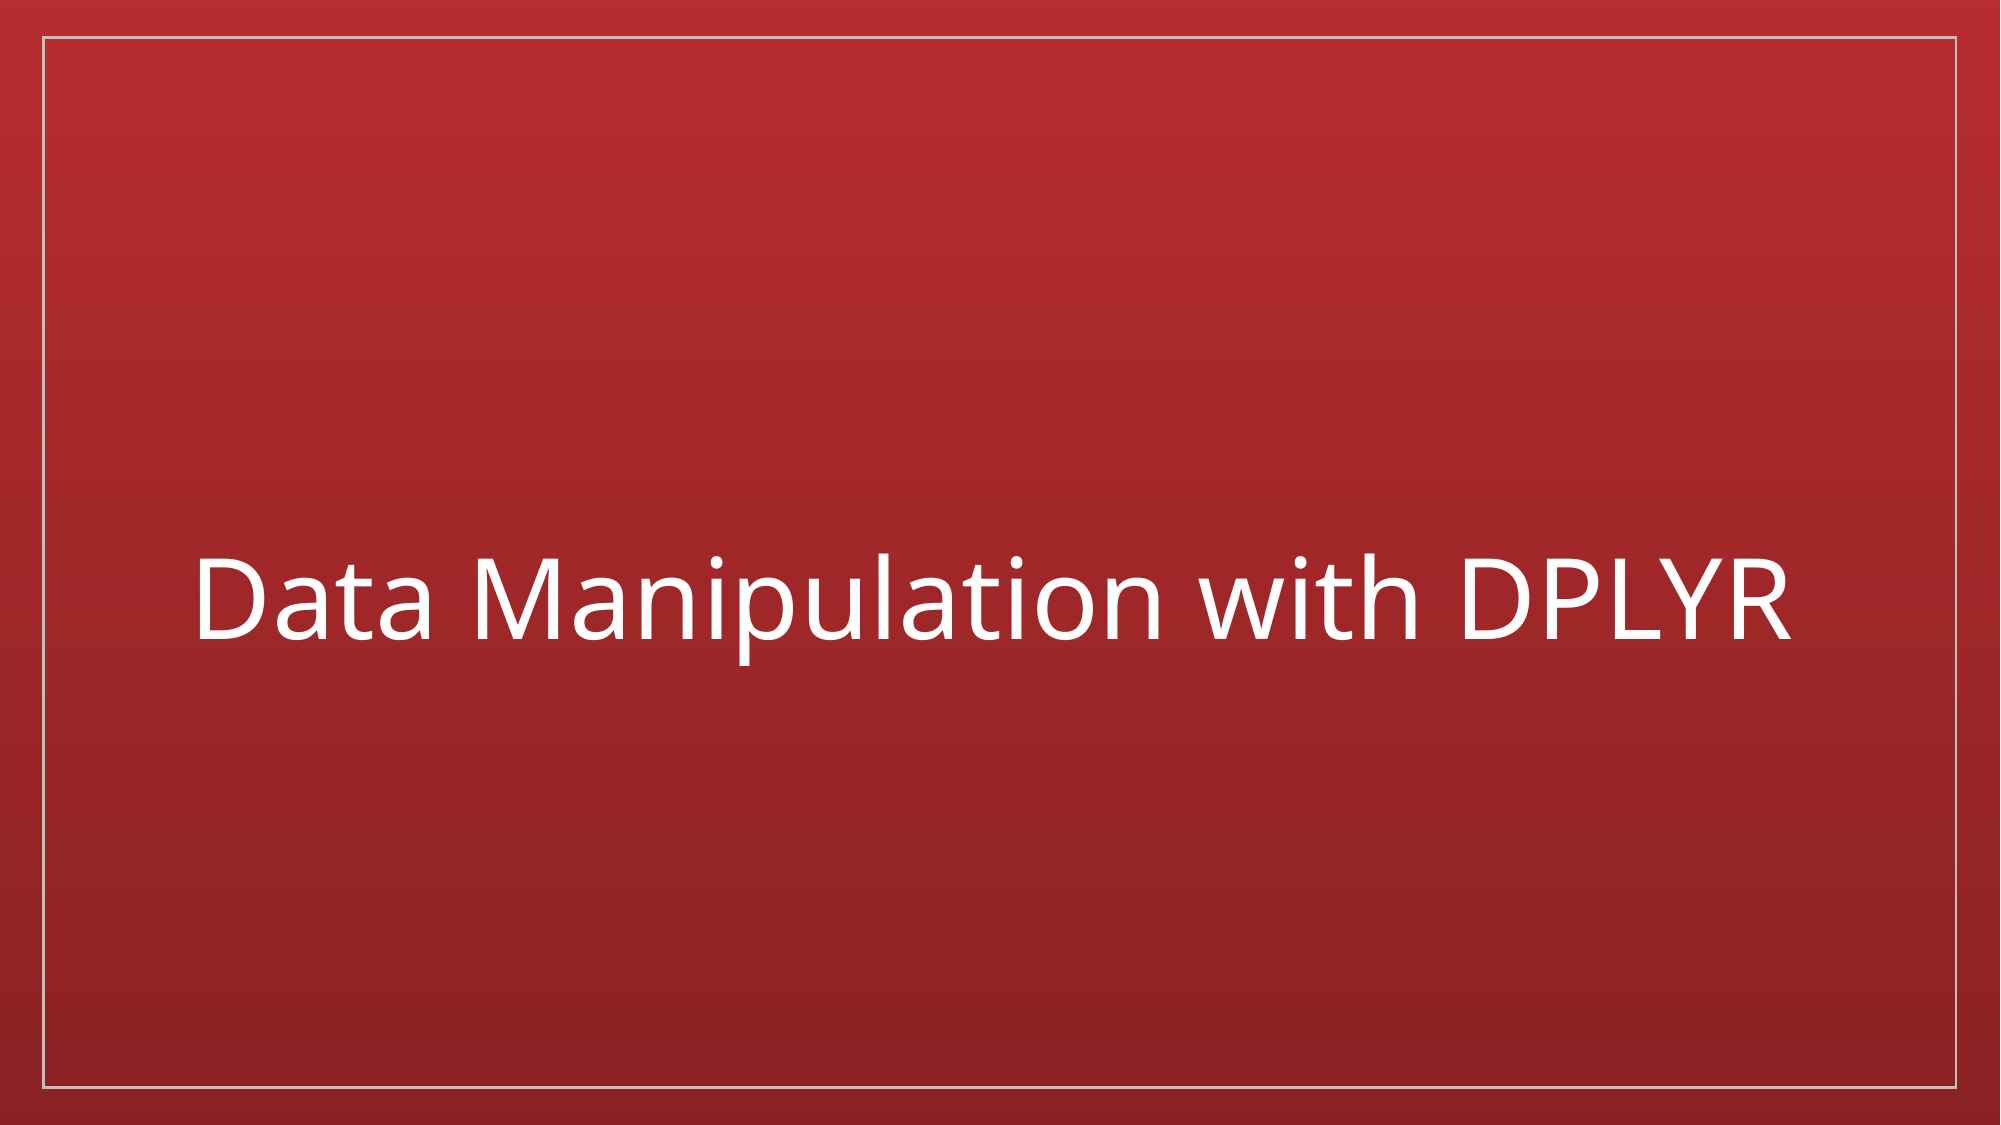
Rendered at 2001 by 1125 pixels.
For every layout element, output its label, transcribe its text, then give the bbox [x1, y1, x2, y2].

title Data Manipulation with DPLYR [174, 299, 1827, 669]
